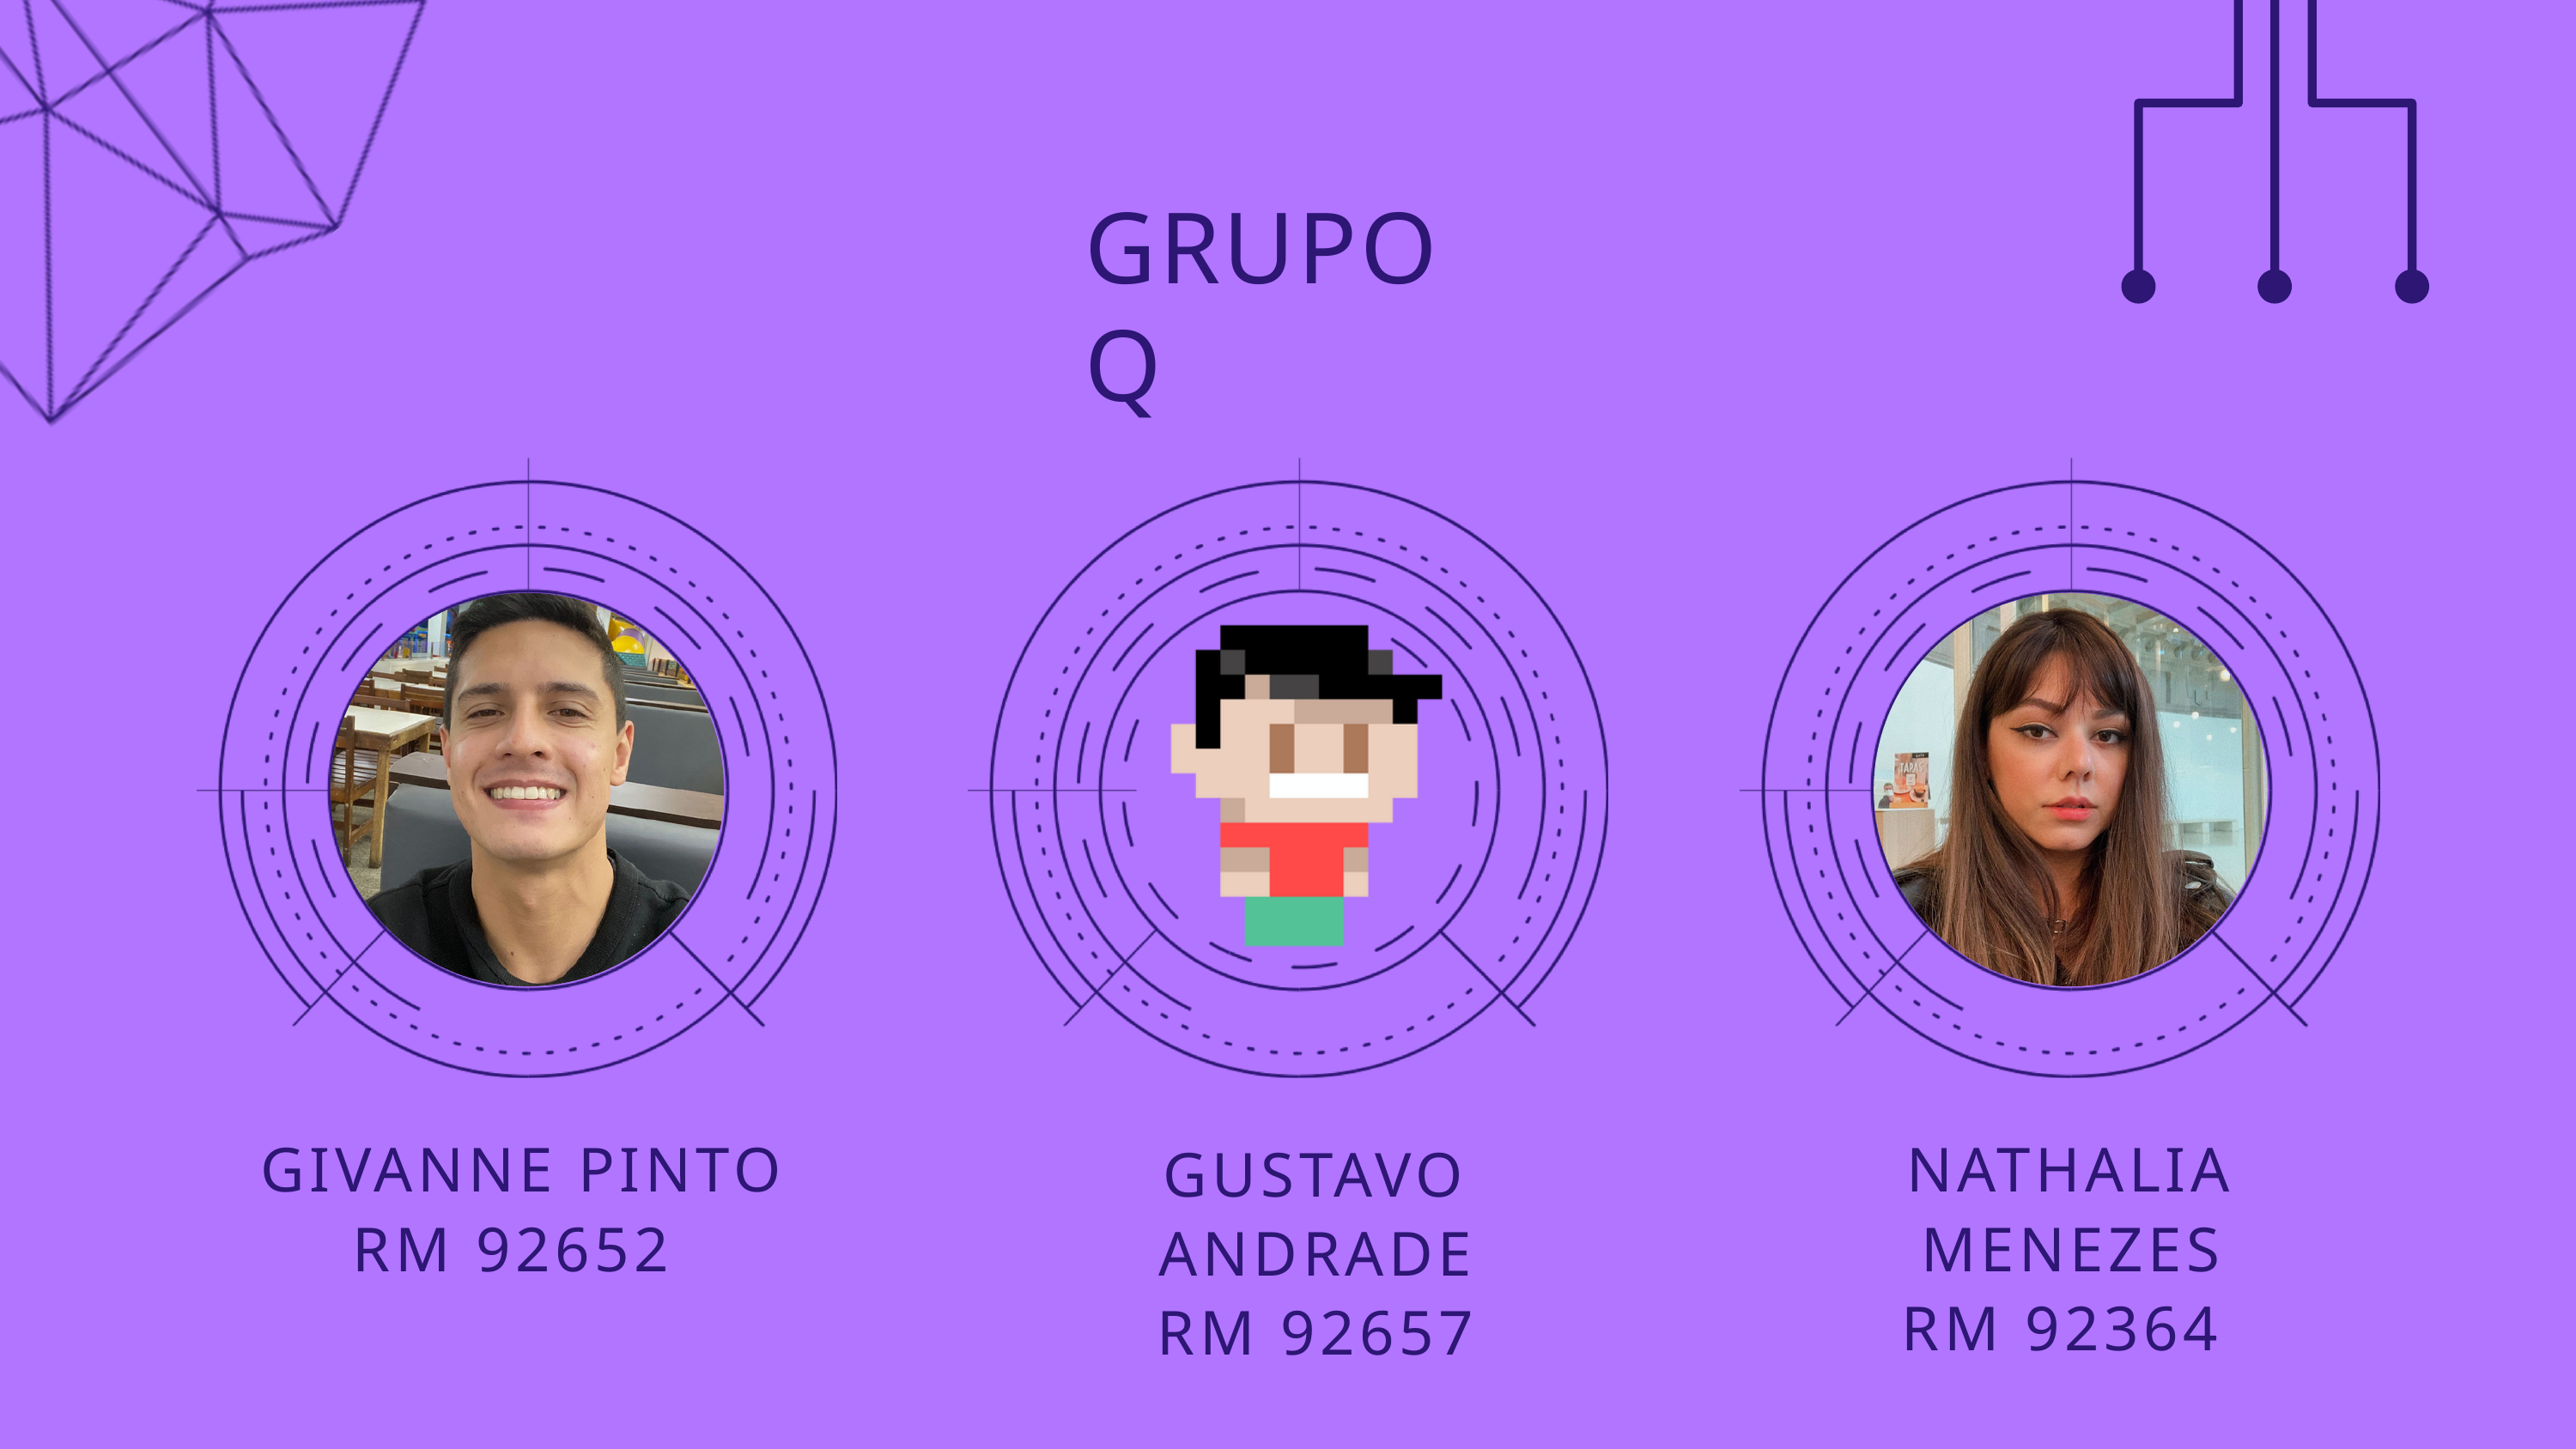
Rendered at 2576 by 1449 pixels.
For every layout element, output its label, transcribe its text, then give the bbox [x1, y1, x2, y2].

text_box GIVANNE PINTO RM 92652 [252, 1125, 791, 1363]
picture [197, 446, 837, 1088]
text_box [330, 592, 725, 987]
picture [0, 0, 600, 456]
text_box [1097, 576, 1492, 971]
picture [1740, 446, 2380, 1088]
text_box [1873, 592, 2268, 987]
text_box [2118, 0, 2432, 305]
text_box GRUPO Q [1085, 185, 1482, 421]
text_box GUSTAVO ANDRADE RM 92657 [1023, 1130, 1608, 1367]
text_box NATHALIA MENEZES RM 92364 [1755, 1125, 2386, 1363]
picture [968, 446, 1608, 1088]
